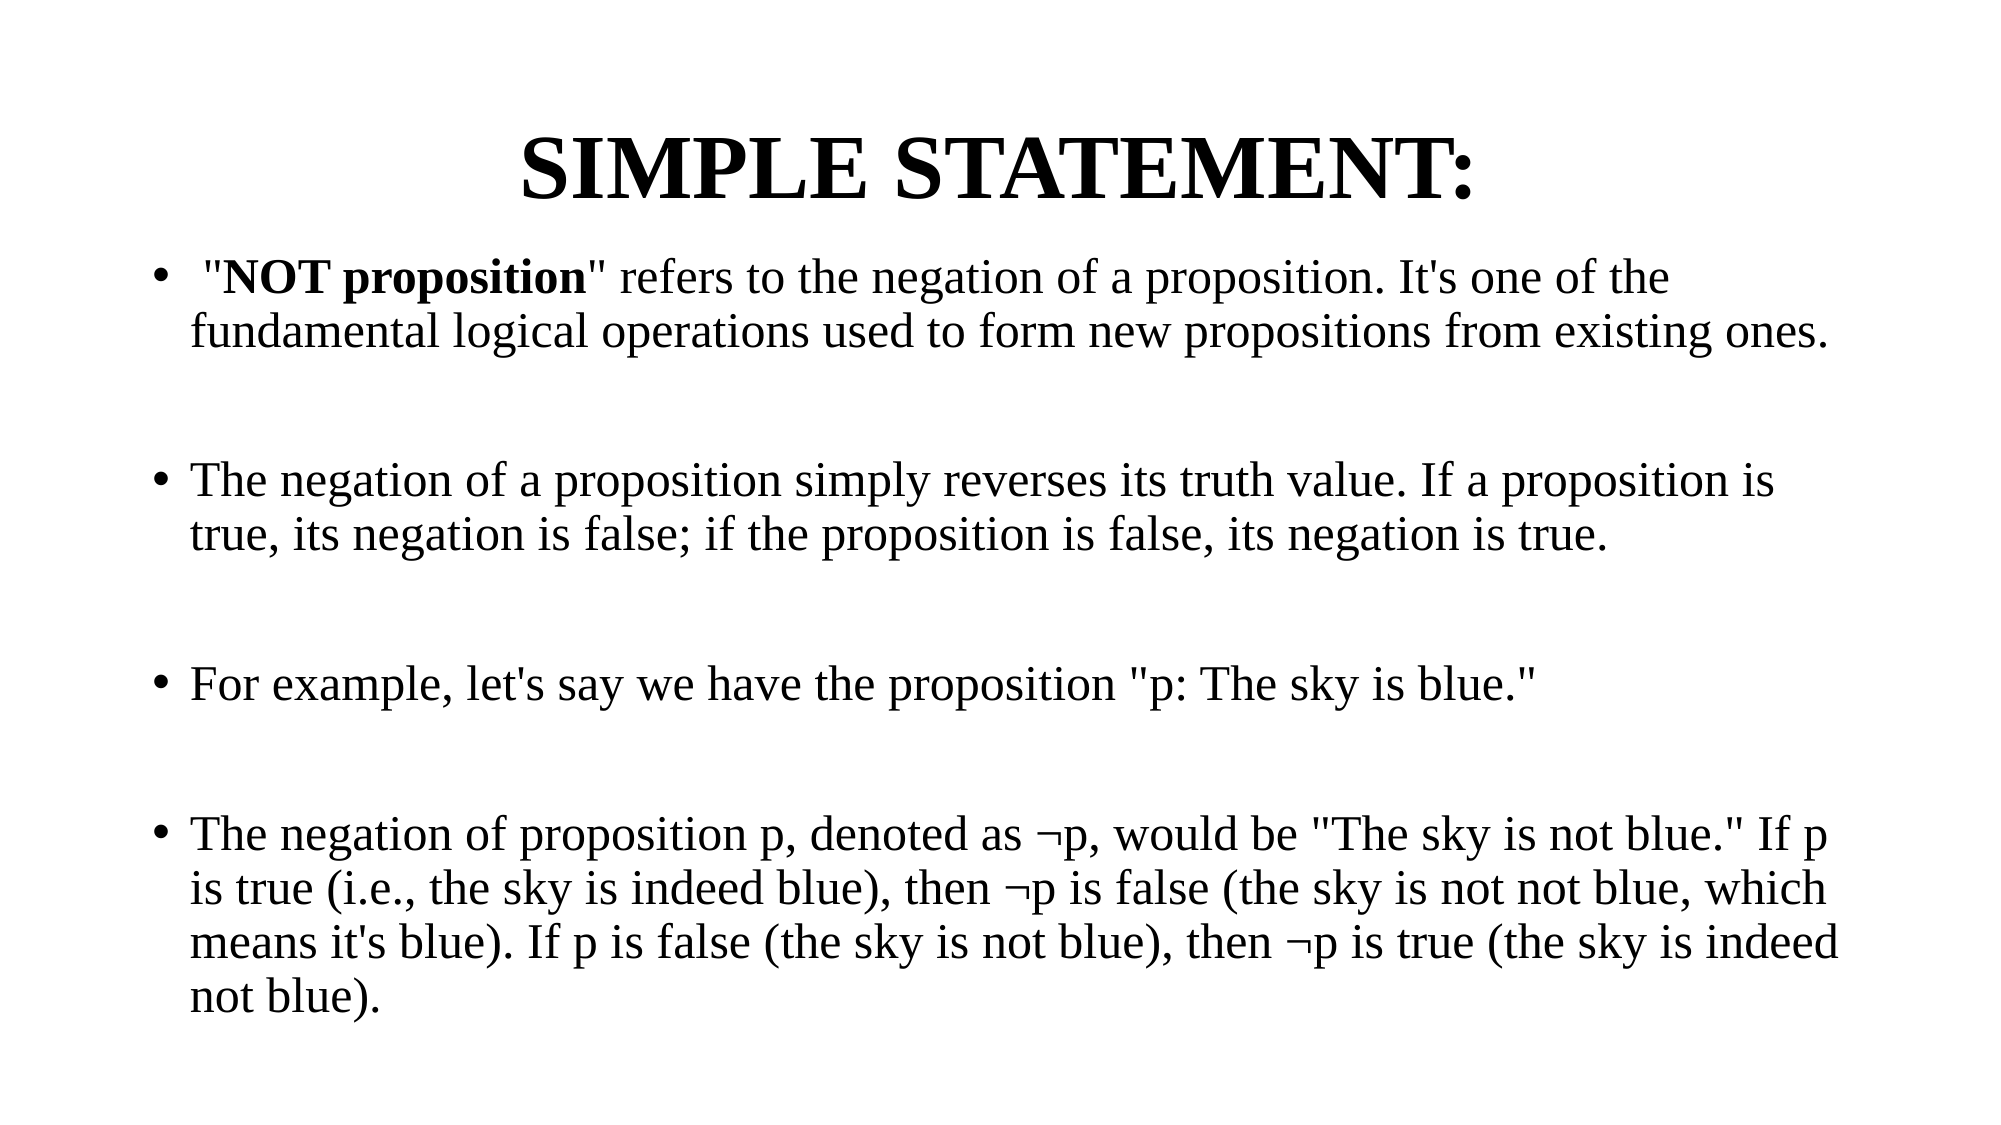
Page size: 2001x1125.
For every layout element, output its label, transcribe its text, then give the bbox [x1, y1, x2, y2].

list "NOT proposition" refers to the negation of a proposition. It's one of the fundamental logical operations used to form new propositions from existing ones. The negation of a proposition simply reverses its truth value. If a proposition is true, its negation is false; if the proposition is false, its negation is true. For example, let's say we have the proposition "p: The sky is blue." The negation of proposition p, denoted as ¬p, would be "The sky is not blue." If p is true (i.e., the sky is indeed blue), then ¬p is false (the sky is not not blue, which means it's blue). If p is false (the sky is not blue), then ¬p is true (the sky is indeed not blue). [137, 242, 1863, 1086]
title SIMPLE STATEMENT: [137, 59, 1863, 242]
